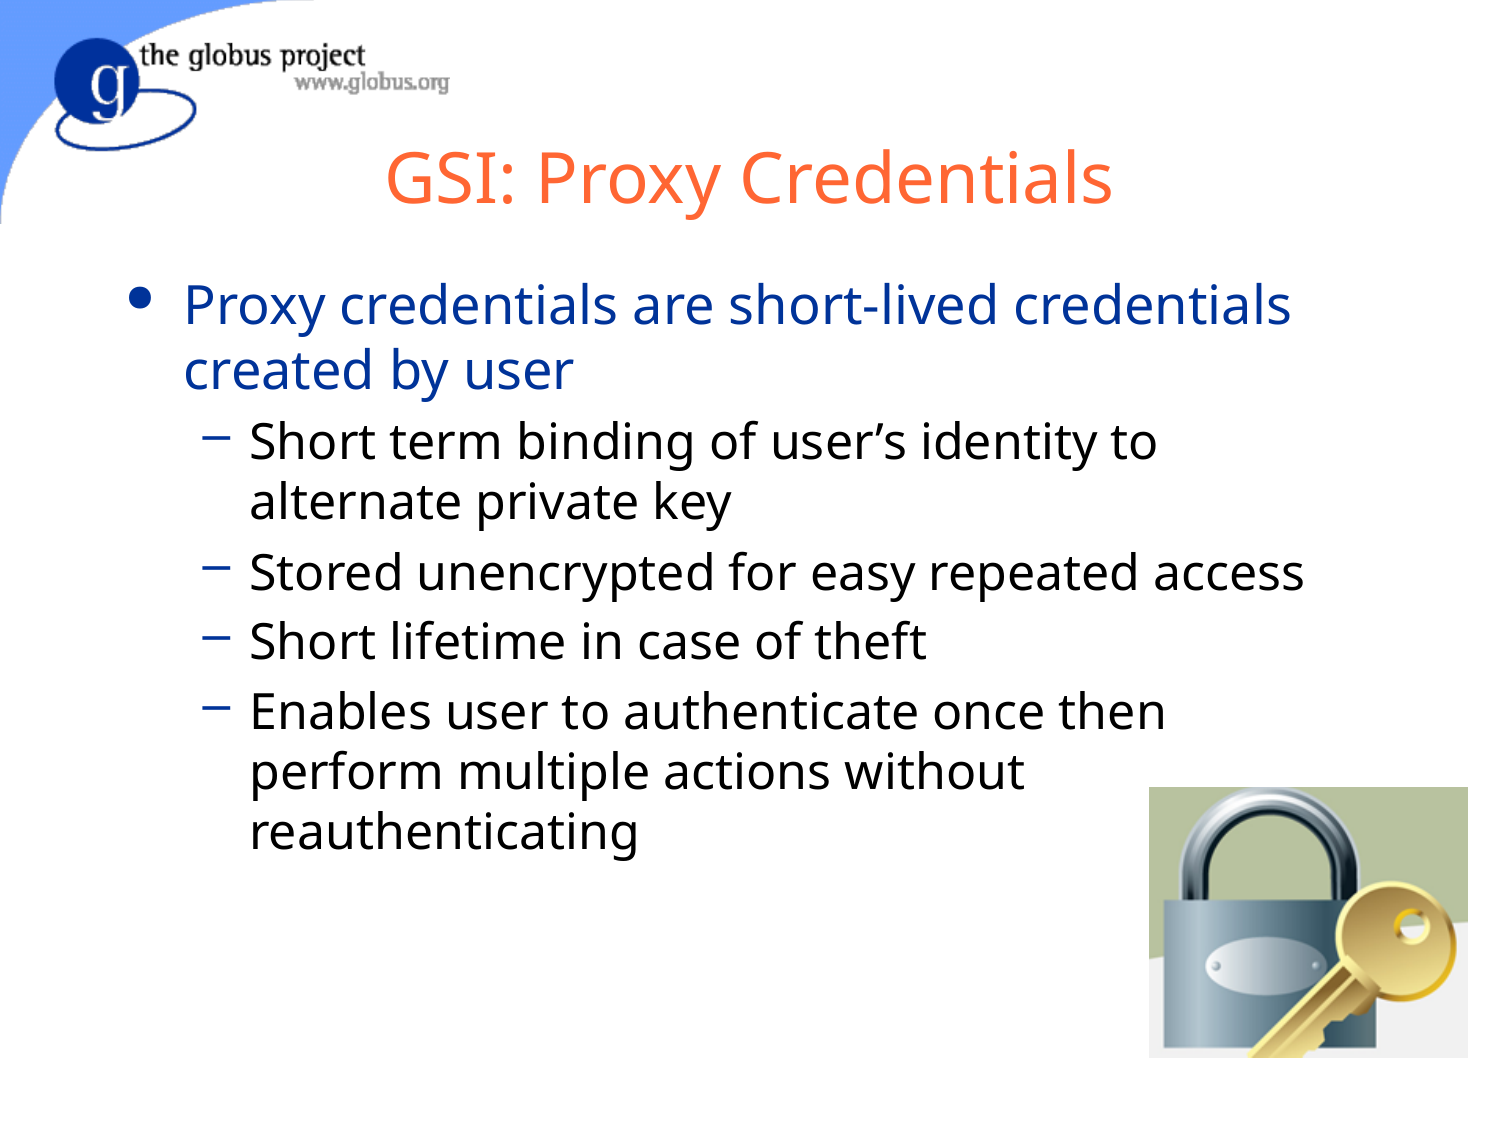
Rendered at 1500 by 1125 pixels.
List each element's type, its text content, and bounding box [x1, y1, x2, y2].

list Proxy credentials are short-lived credentials created by user Short term binding of user’s identity to alternate private key Stored unencrypted for easy repeated access Short lifetime in case of theft Enables user to authenticate once then perform multiple actions without reauthenticating [112, 262, 1388, 976]
picture [0, 0, 450, 224]
title GSI: Proxy Credentials [112, 99, 1388, 226]
picture [1149, 787, 1468, 1058]
